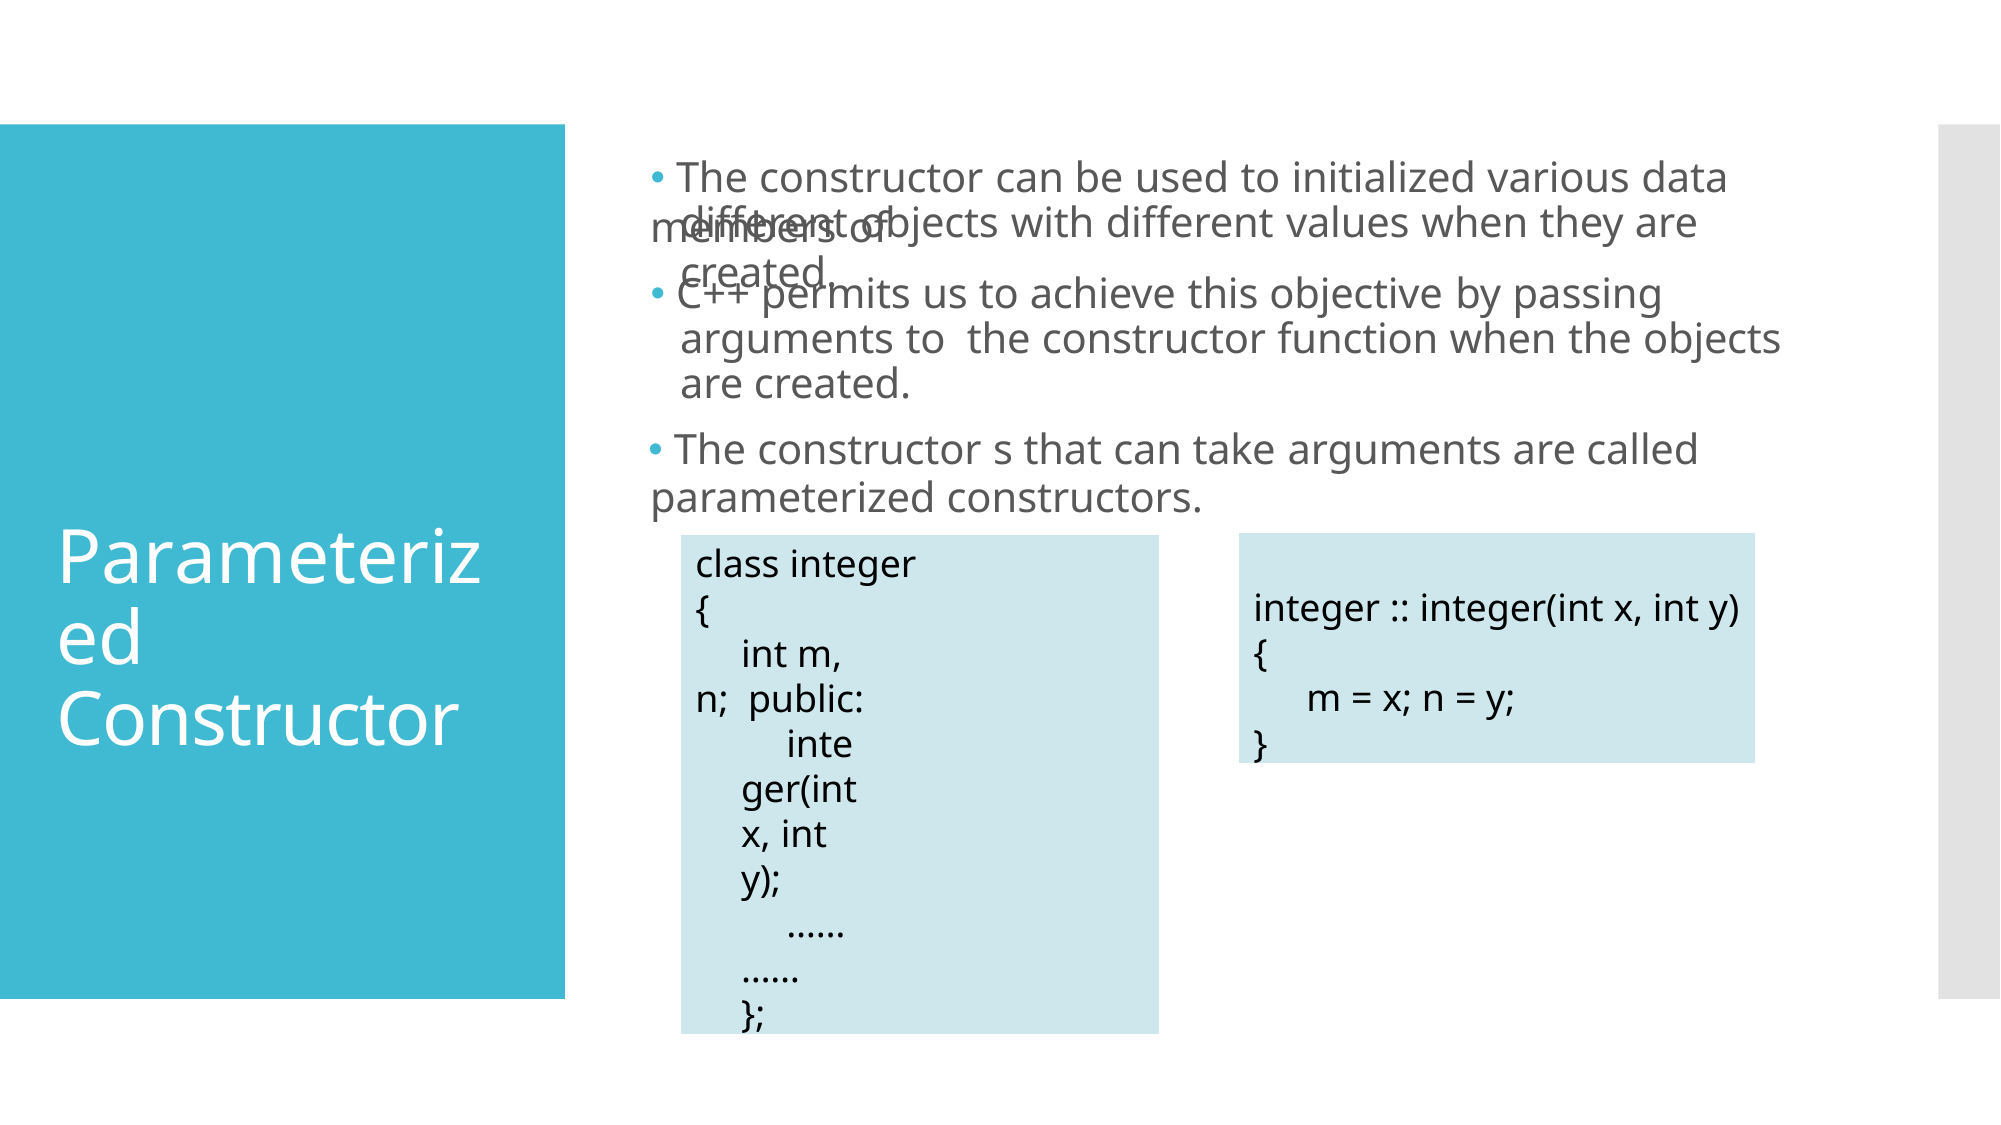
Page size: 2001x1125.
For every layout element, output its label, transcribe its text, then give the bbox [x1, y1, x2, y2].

text_box Parameterized Constructor [54, 505, 499, 761]
text_box integer :: integer(int x, int y) { m = x; n = y; } [1238, 532, 1757, 765]
text_box class integer { int m, n; public: integer(int x, int y); ………… }; [680, 534, 1160, 1035]
text_box 🞄 The constructor can be used to initialized various data members of [647, 148, 1820, 251]
text_box 🞄 C++ permits us to achieve this objective by passing arguments to the constructor function when the objects are created. 🞄 The constructor s that can take arguments are called parameterized constructors. [647, 263, 1789, 521]
title different objects with different values when they are created. [677, 193, 1728, 263]
